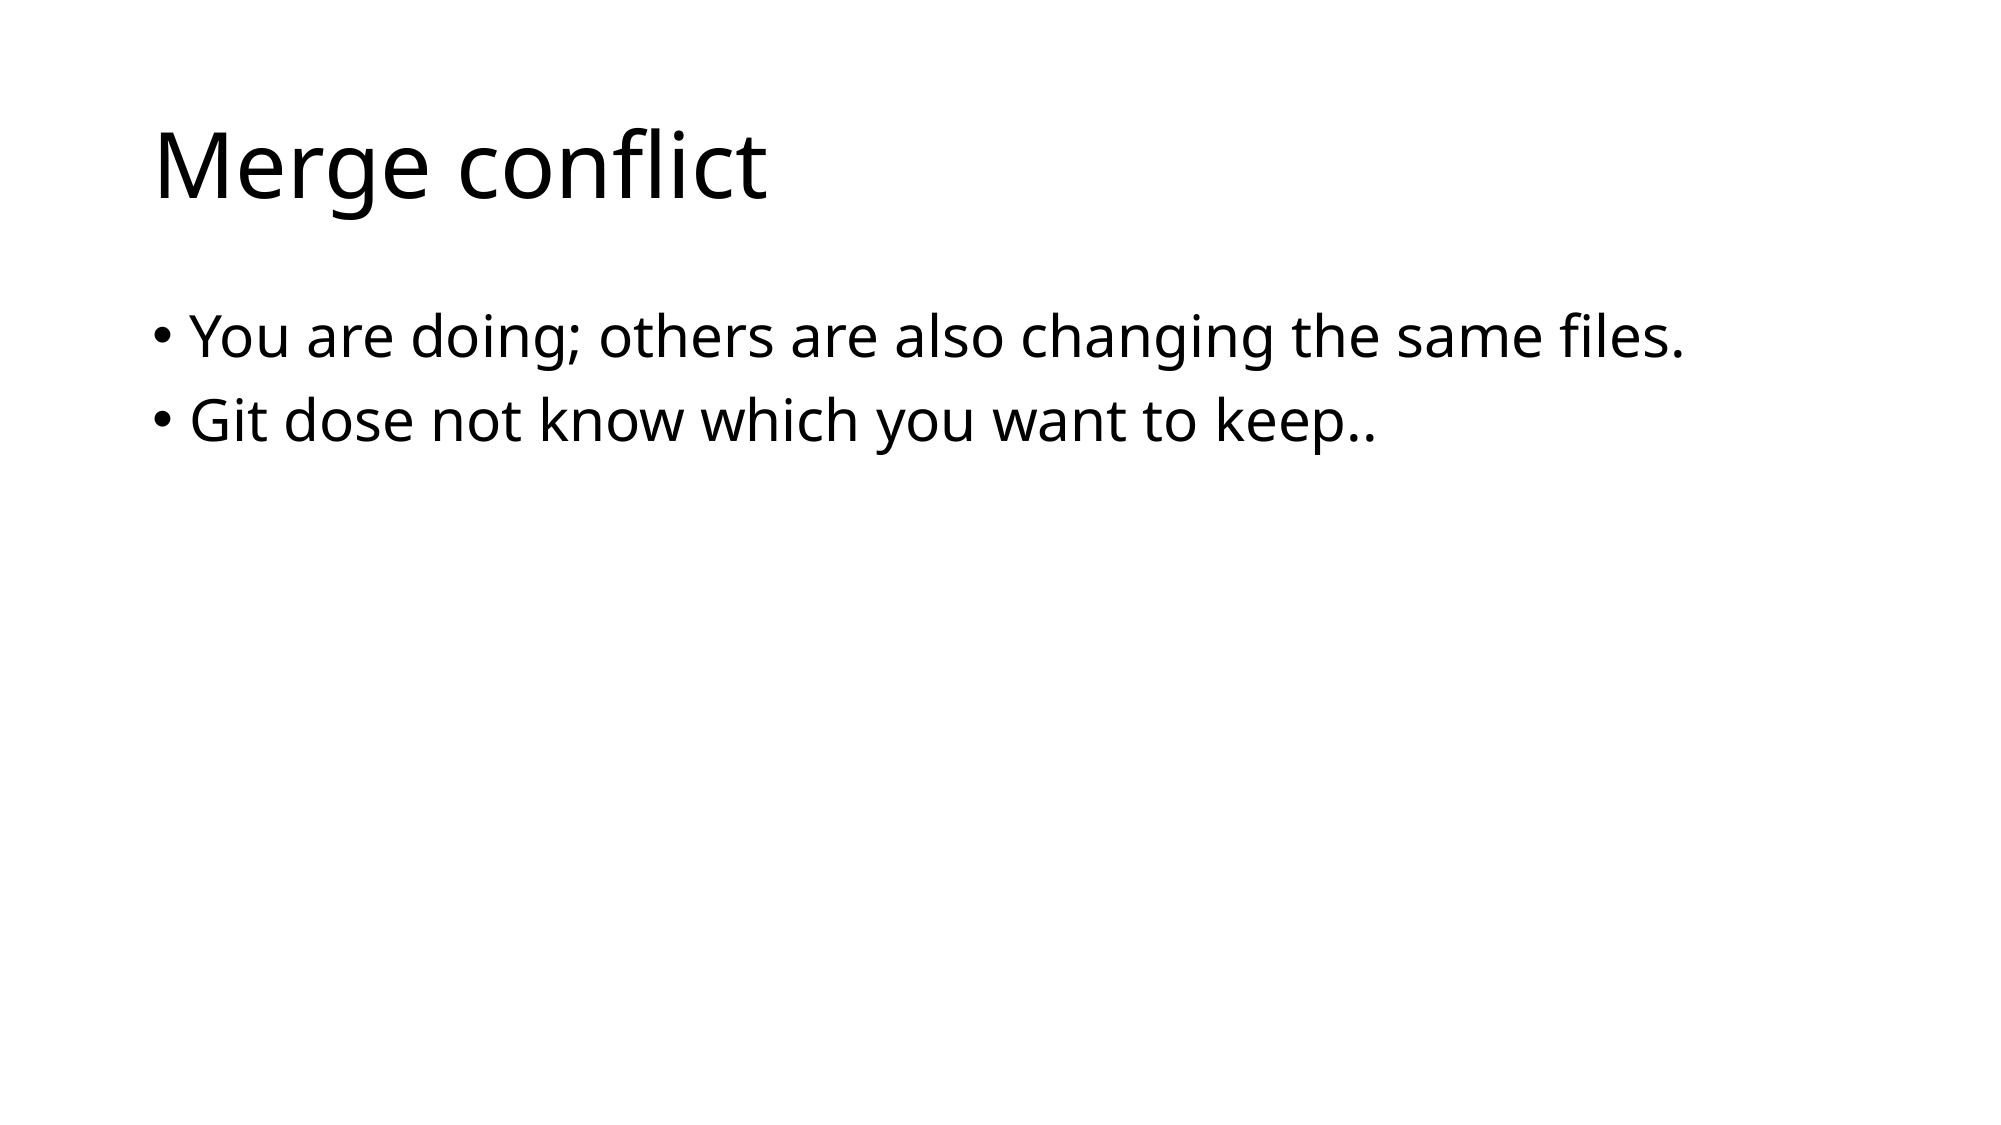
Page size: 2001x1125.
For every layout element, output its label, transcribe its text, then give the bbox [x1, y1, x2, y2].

list You are doing; others are also changing the same files. Git dose not know which you want to keep.. [137, 299, 1863, 1014]
title Merge conflict [137, 59, 1863, 278]
